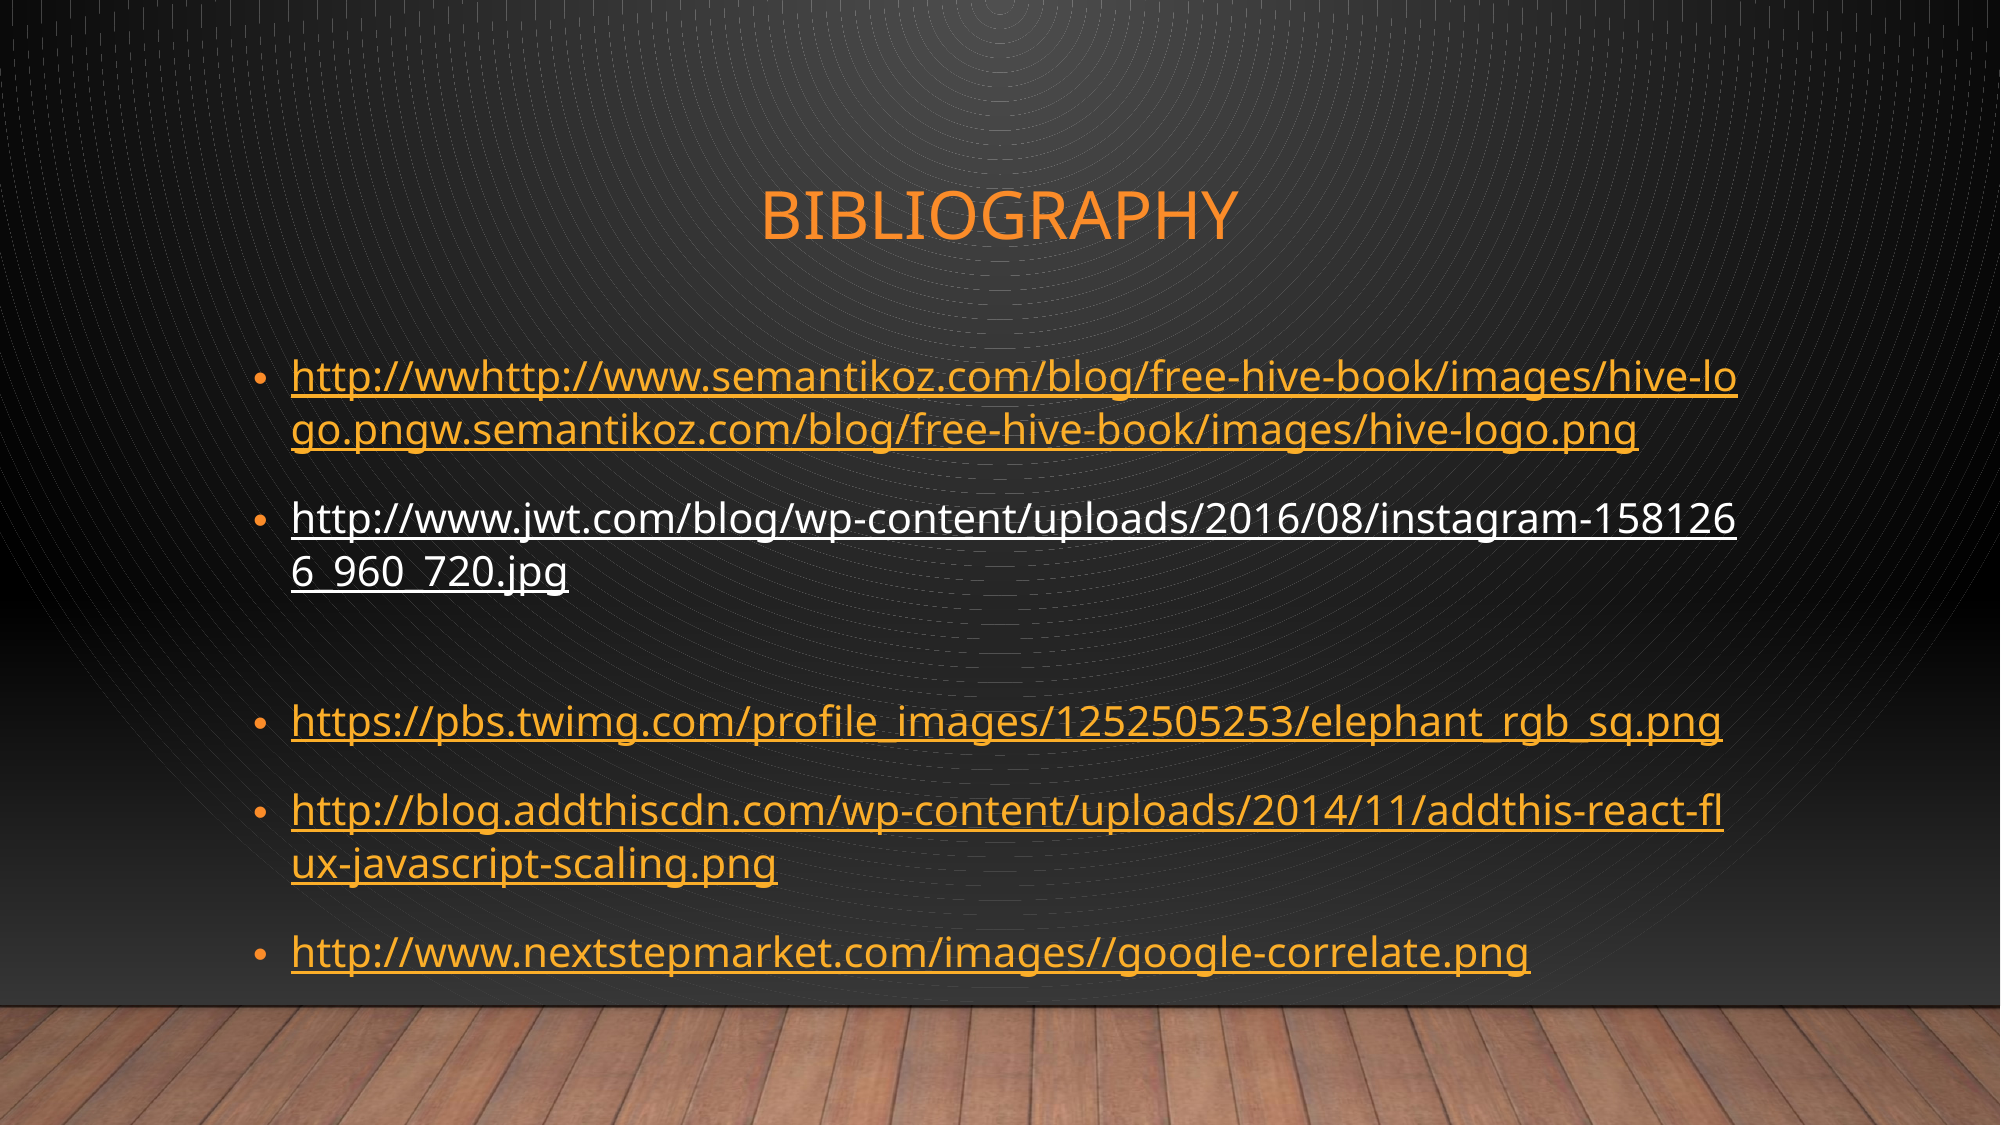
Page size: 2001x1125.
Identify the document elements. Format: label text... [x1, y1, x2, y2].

picture [0, 1005, 2000, 1125]
title Bibliography [238, 131, 1763, 305]
list http://wwhttp://www.semantikoz.com/blog/free-hive-book/images/hive-logo.pngw.semantikoz.com/blog/free-hive-book/images/hive-logo.png http://www.jwt.com/blog/wp-content/uploads/2016/08/instagram-1581266_960_720.jpg https://pbs.twimg.com/profile_images/1252505253/elephant_rgb_sq.png http://blog.addthiscdn.com/wp-content/uploads/2014/11/addthis-react-flux-javascript-scaling.png http://www.nextstepmarket.com/images//google-correlate.png [238, 330, 1763, 897]
